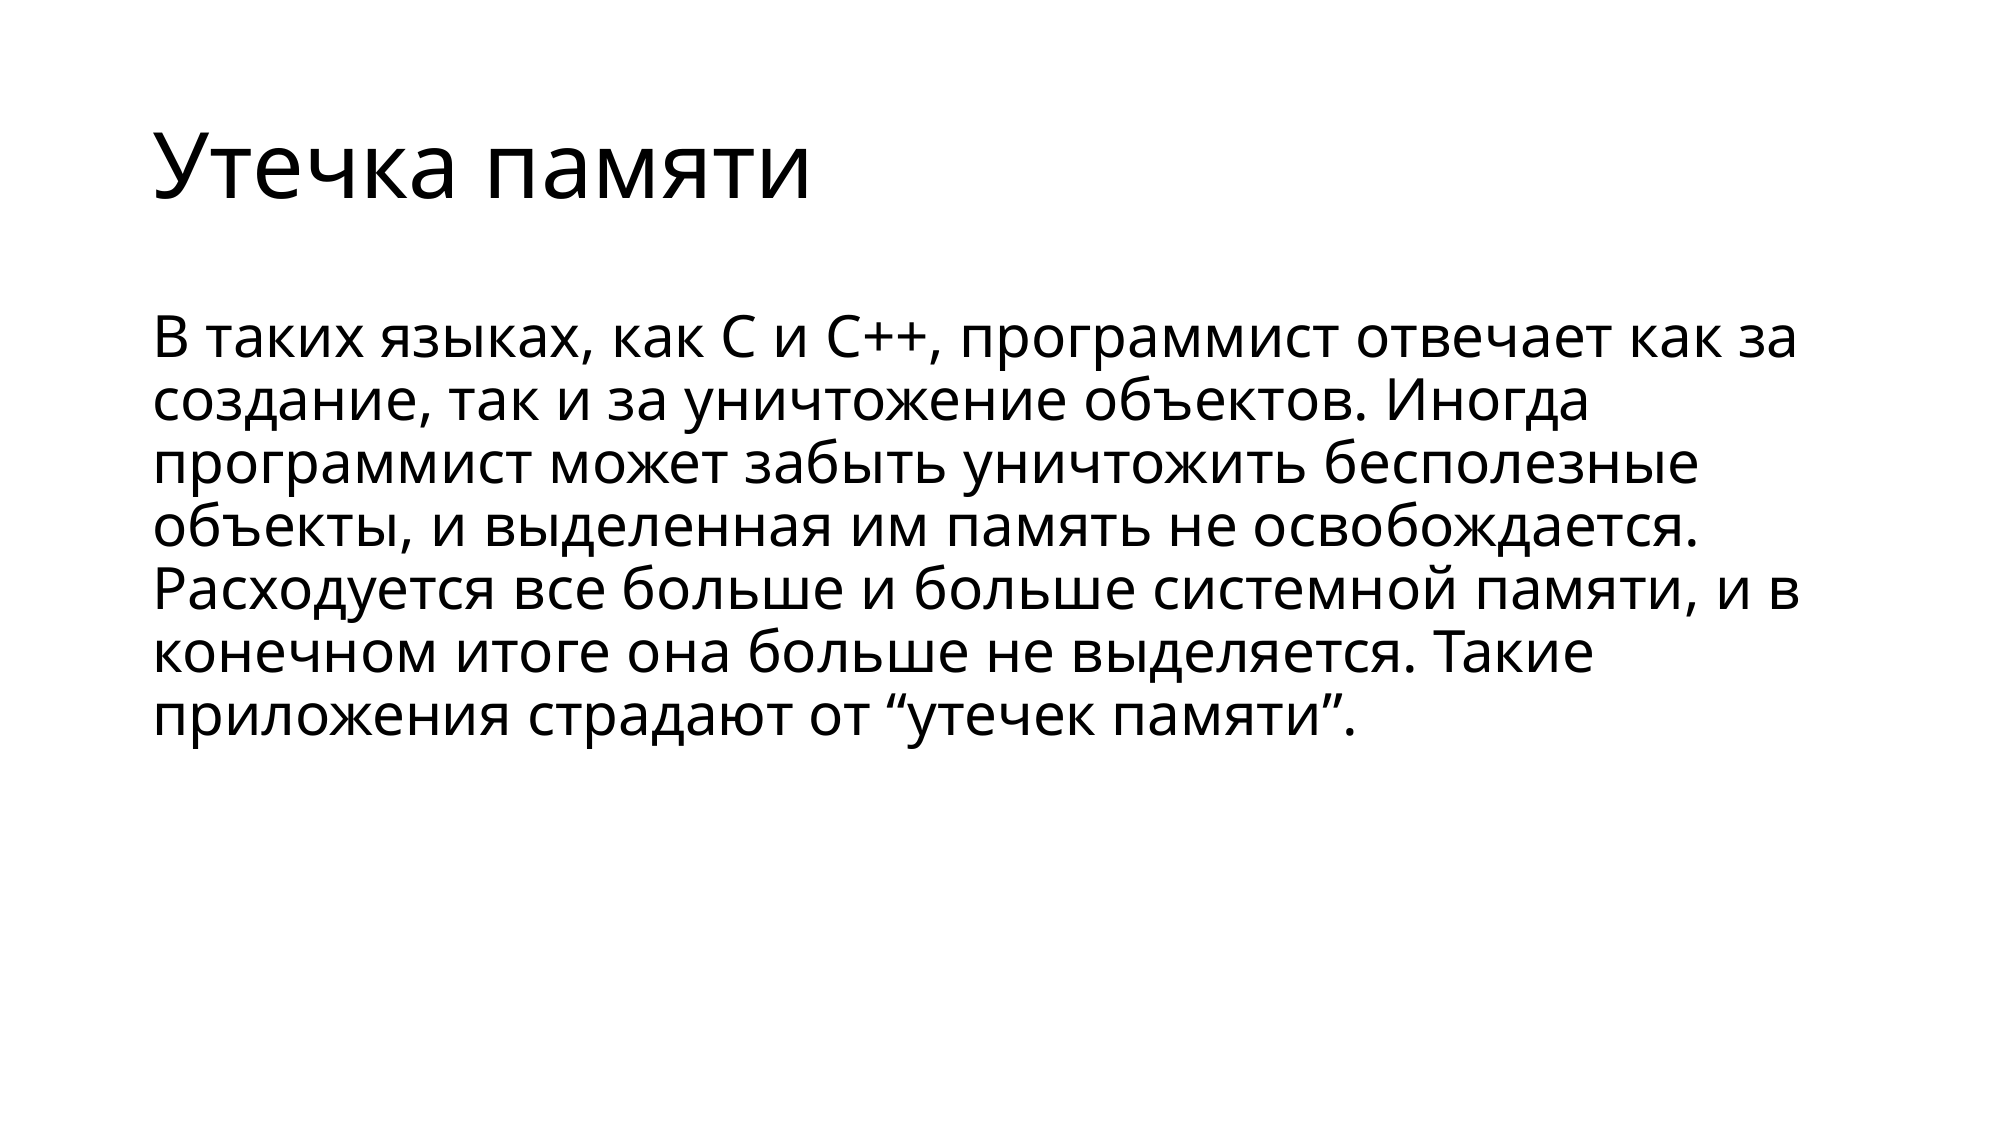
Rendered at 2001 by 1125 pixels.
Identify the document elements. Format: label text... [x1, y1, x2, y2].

list В таких языках, как C и C++, программист отвечает как за создание, так и за уничтожение объектов. Иногда программист может забыть уничтожить бесполезные объекты, и выделенная им память не освобождается. Расходуется все больше и больше системной памяти, и в конечном итоге она больше не выделяется. Такие приложения страдают от “утечек памяти”. [137, 299, 1863, 1014]
title Утечка памяти [137, 59, 1863, 278]
